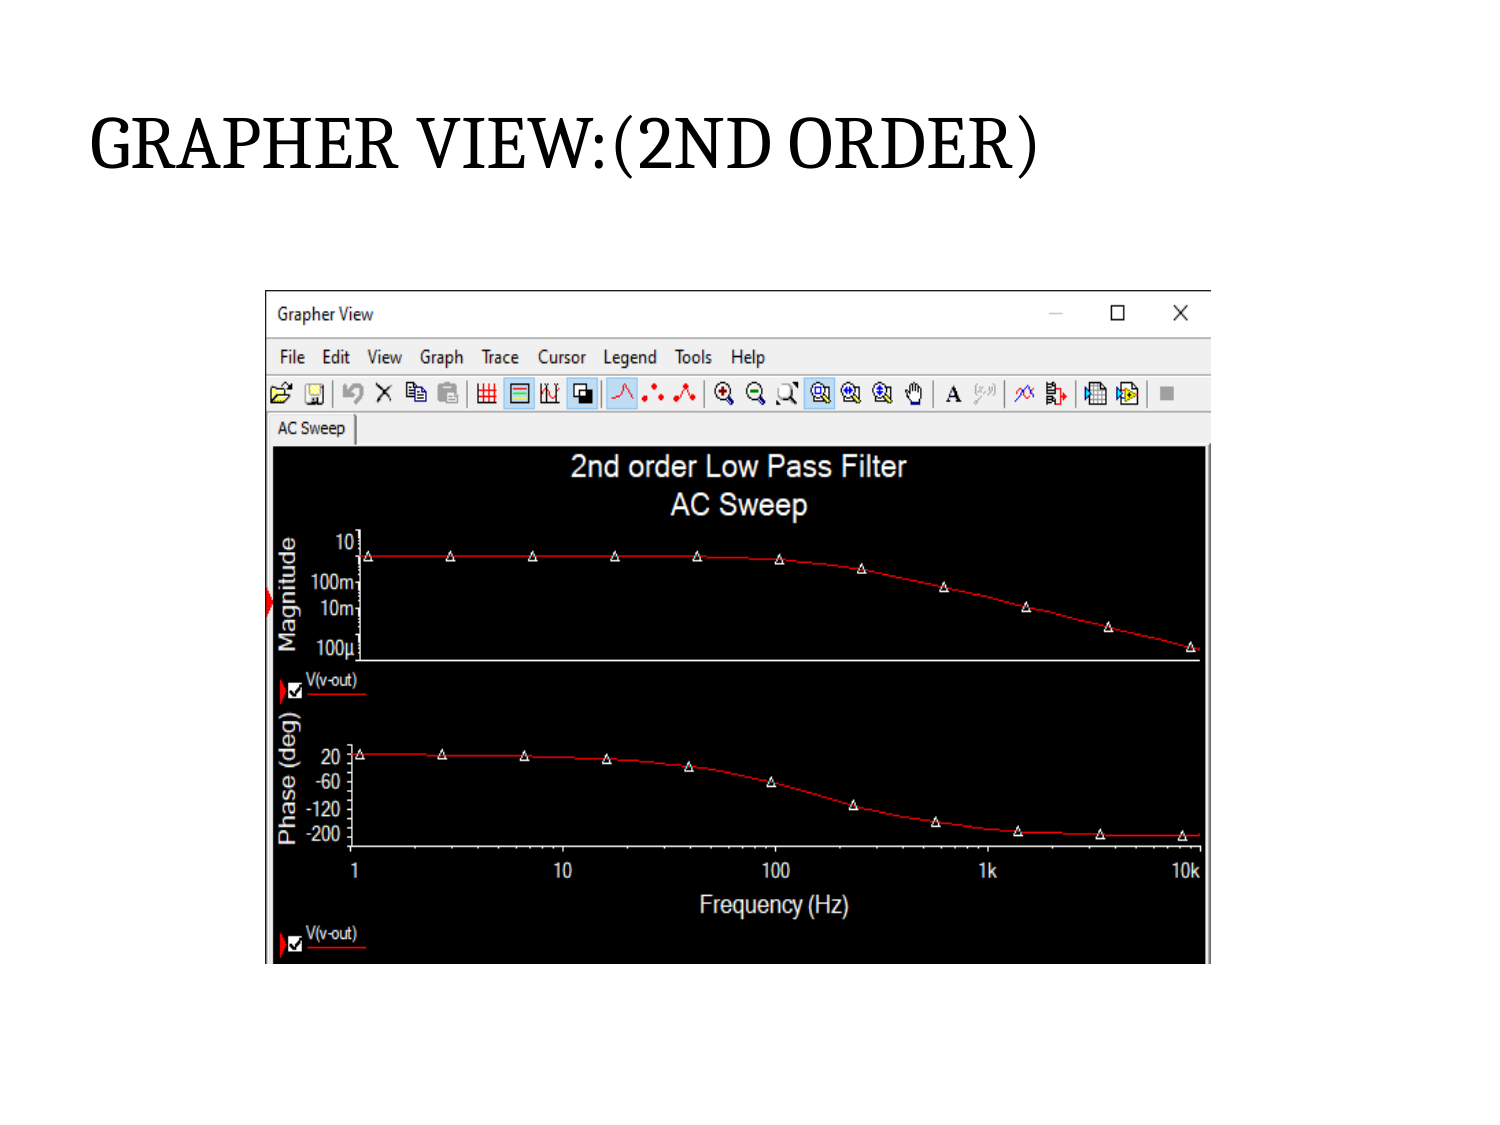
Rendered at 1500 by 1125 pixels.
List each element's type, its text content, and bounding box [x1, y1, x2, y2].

title GRAPHER VIEW:(2ND ORDER) [75, 45, 1425, 233]
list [265, 290, 1211, 965]
